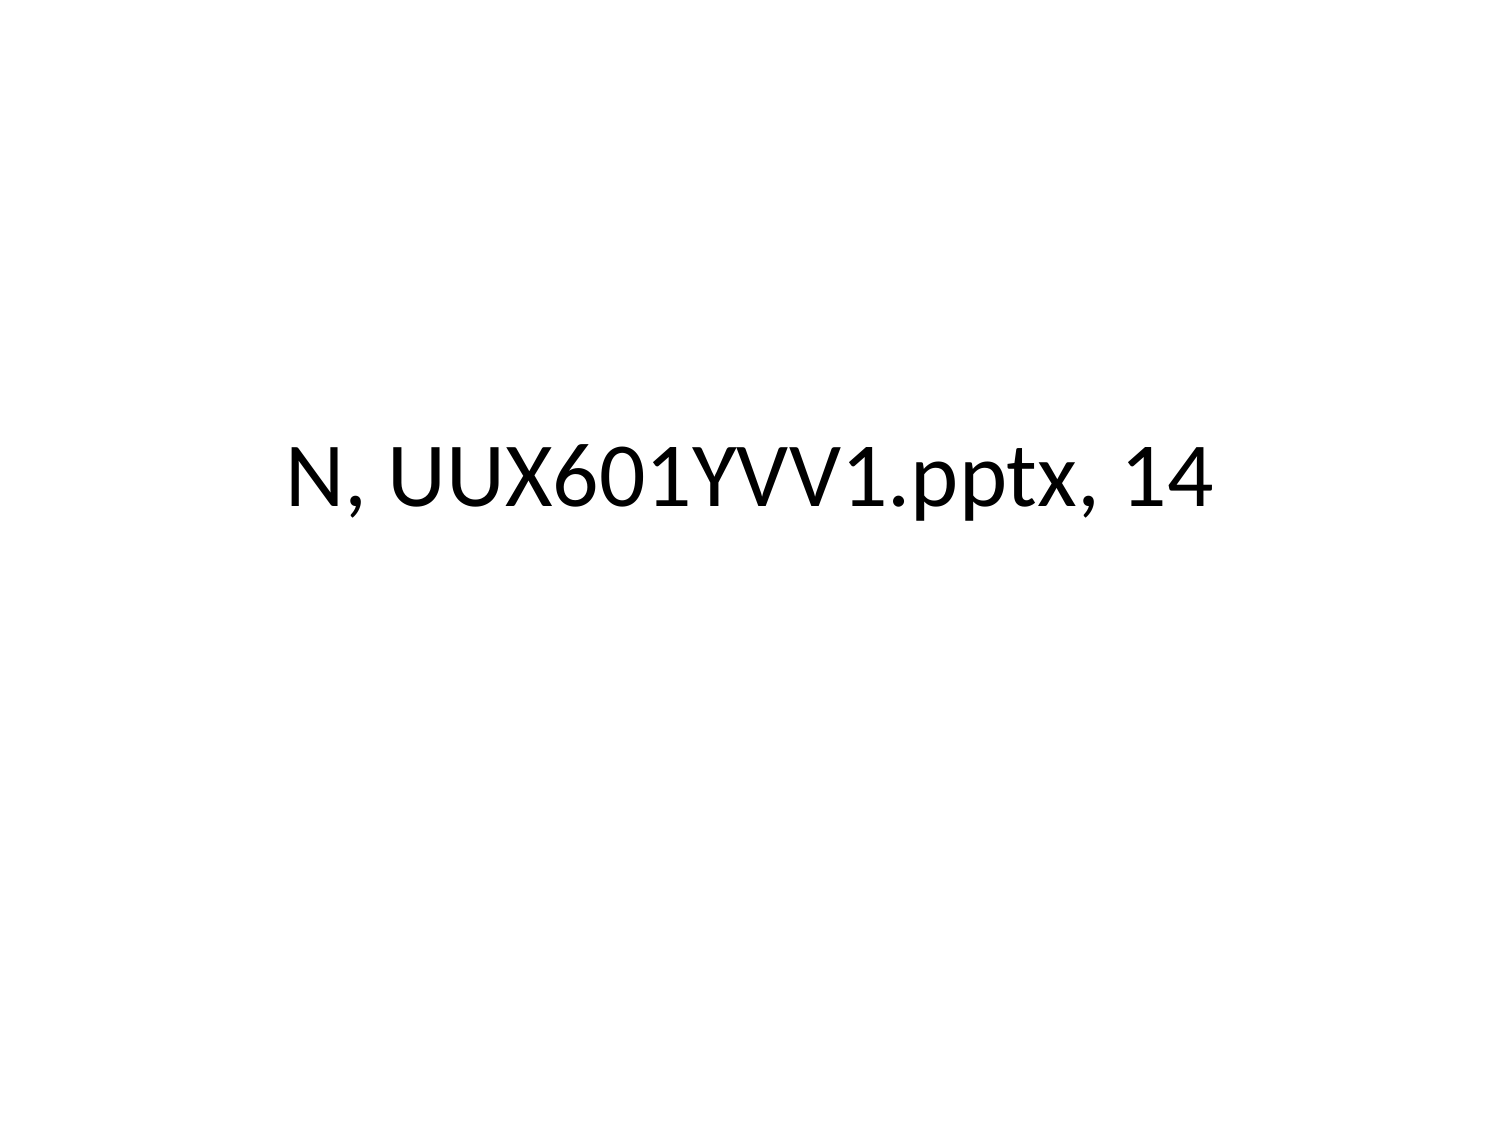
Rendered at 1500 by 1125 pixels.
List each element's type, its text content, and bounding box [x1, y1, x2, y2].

title N, UUX601YVV1.pptx, 14 [112, 349, 1388, 591]
